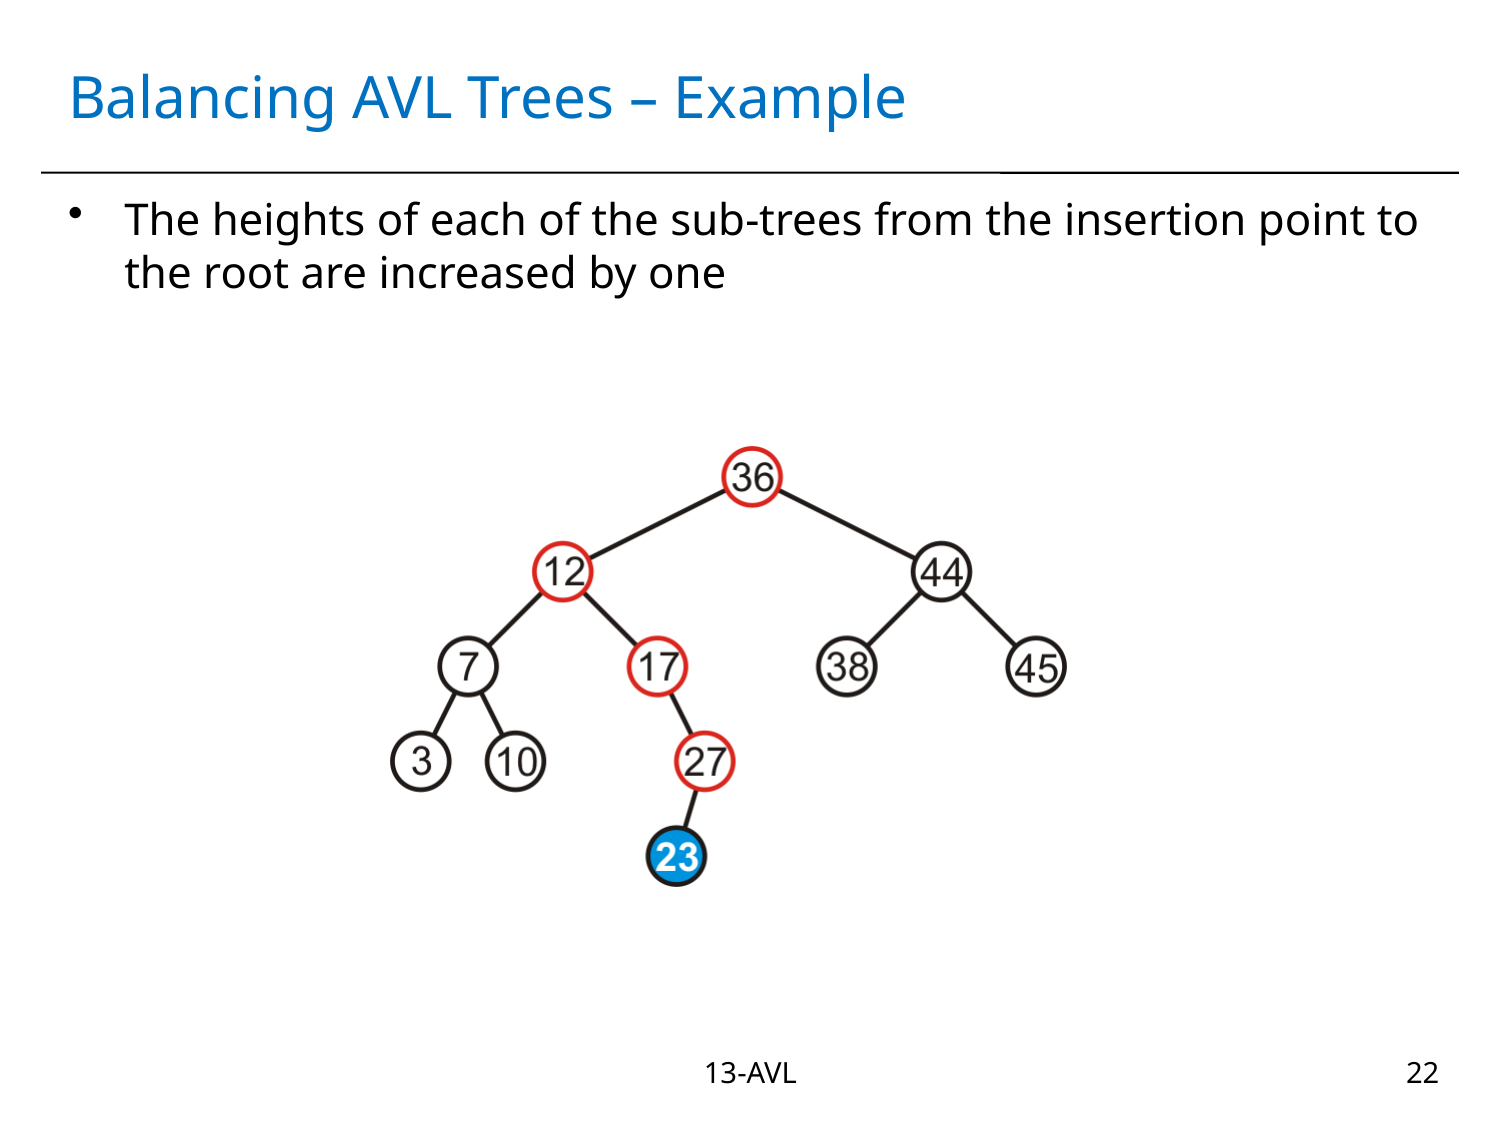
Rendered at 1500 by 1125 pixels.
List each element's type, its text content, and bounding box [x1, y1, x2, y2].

footer 13-AVL [502, 1046, 999, 1125]
list The heights of each of the sub-trees from the insertion point to the root are increased by one [52, 184, 1448, 1024]
slide_number 22 [1104, 1046, 1455, 1125]
picture [383, 438, 1075, 894]
title Balancing AVL Trees – Example [52, 30, 1448, 159]
